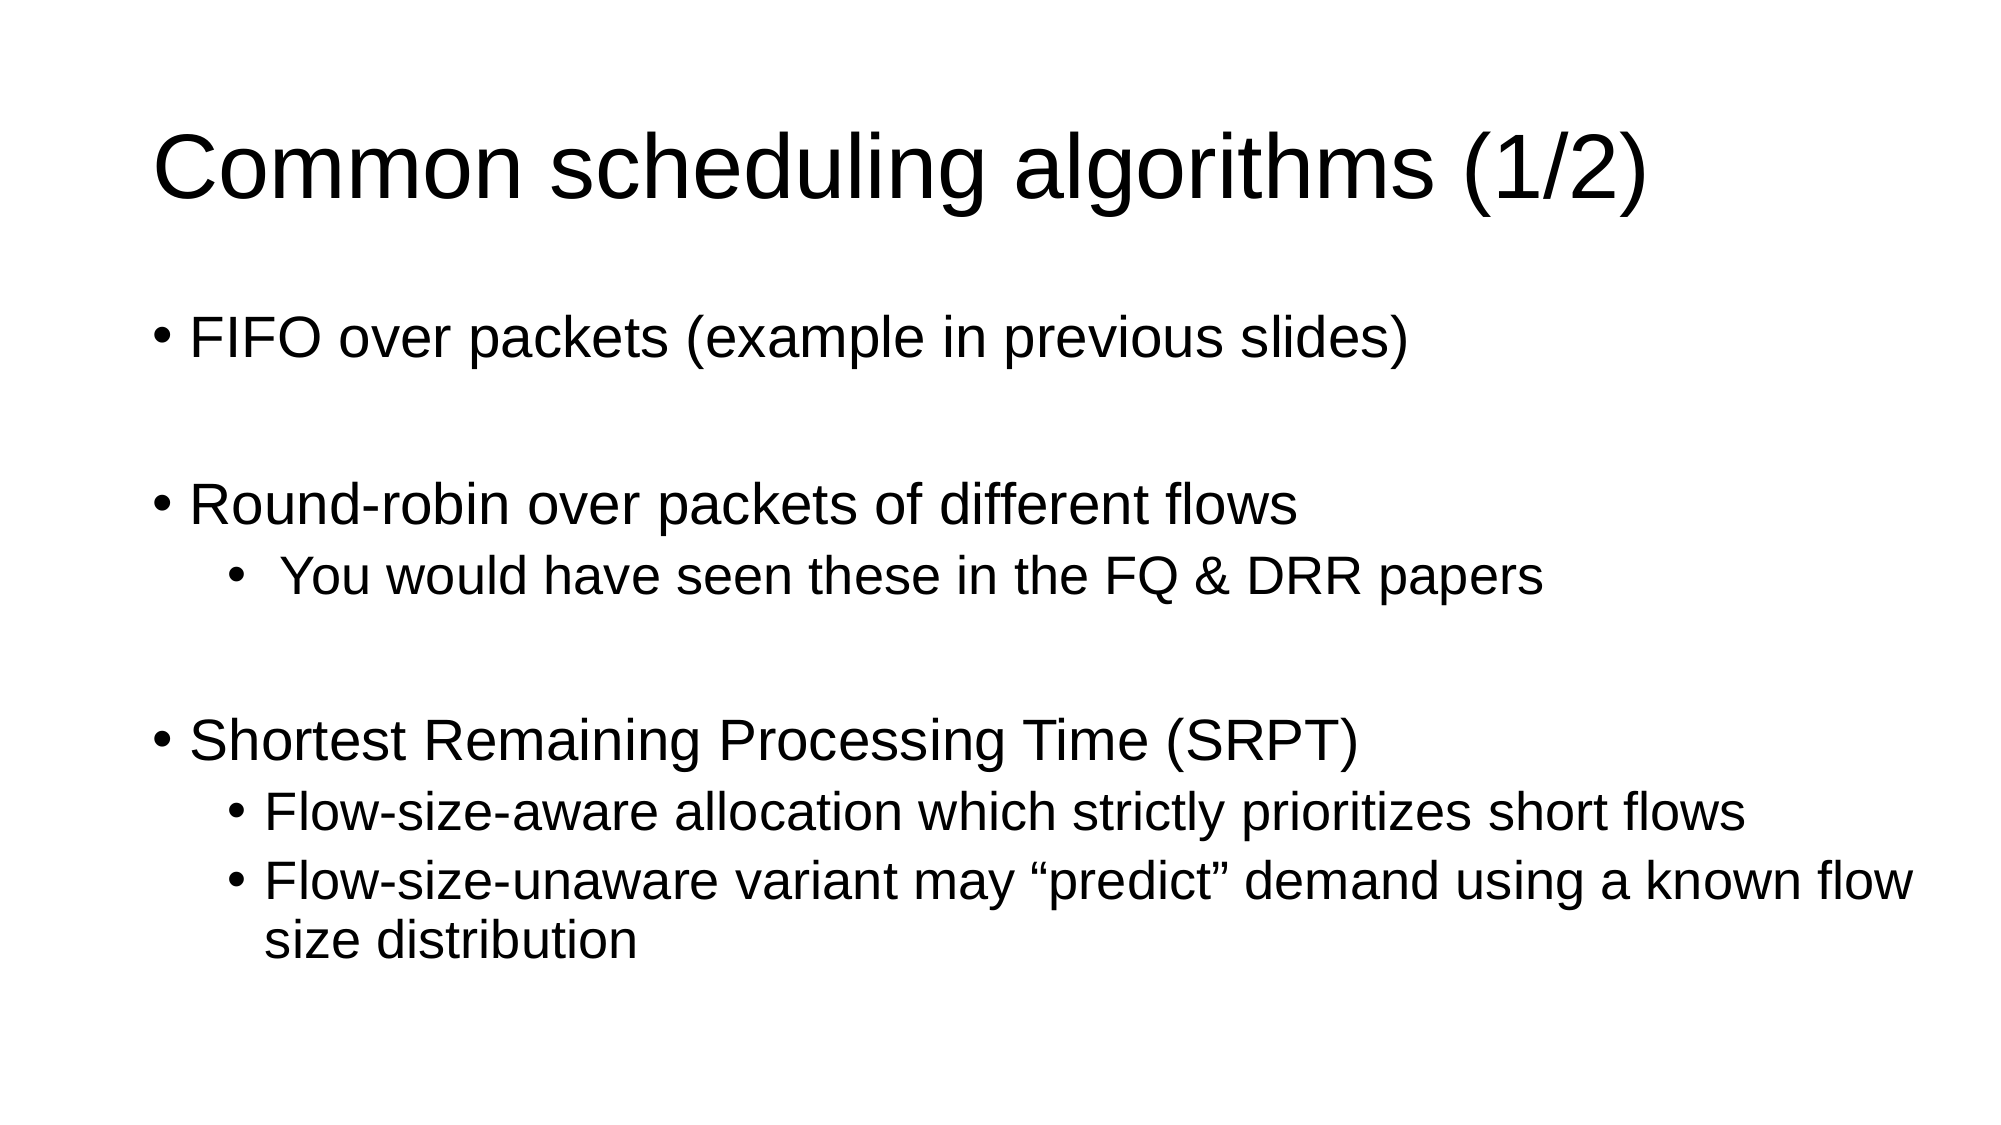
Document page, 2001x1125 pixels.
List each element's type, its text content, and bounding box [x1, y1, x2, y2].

title Common scheduling algorithms (1/2) [137, 59, 1863, 278]
list FIFO over packets (example in previous slides) Round-robin over packets of different flows You would have seen these in the FQ & DRR papers Shortest Remaining Processing Time (SRPT) Flow-size-aware allocation which strictly prioritizes short flows Flow-size-unaware variant may “predict” demand using a known flow size distribution [137, 299, 1955, 1099]
